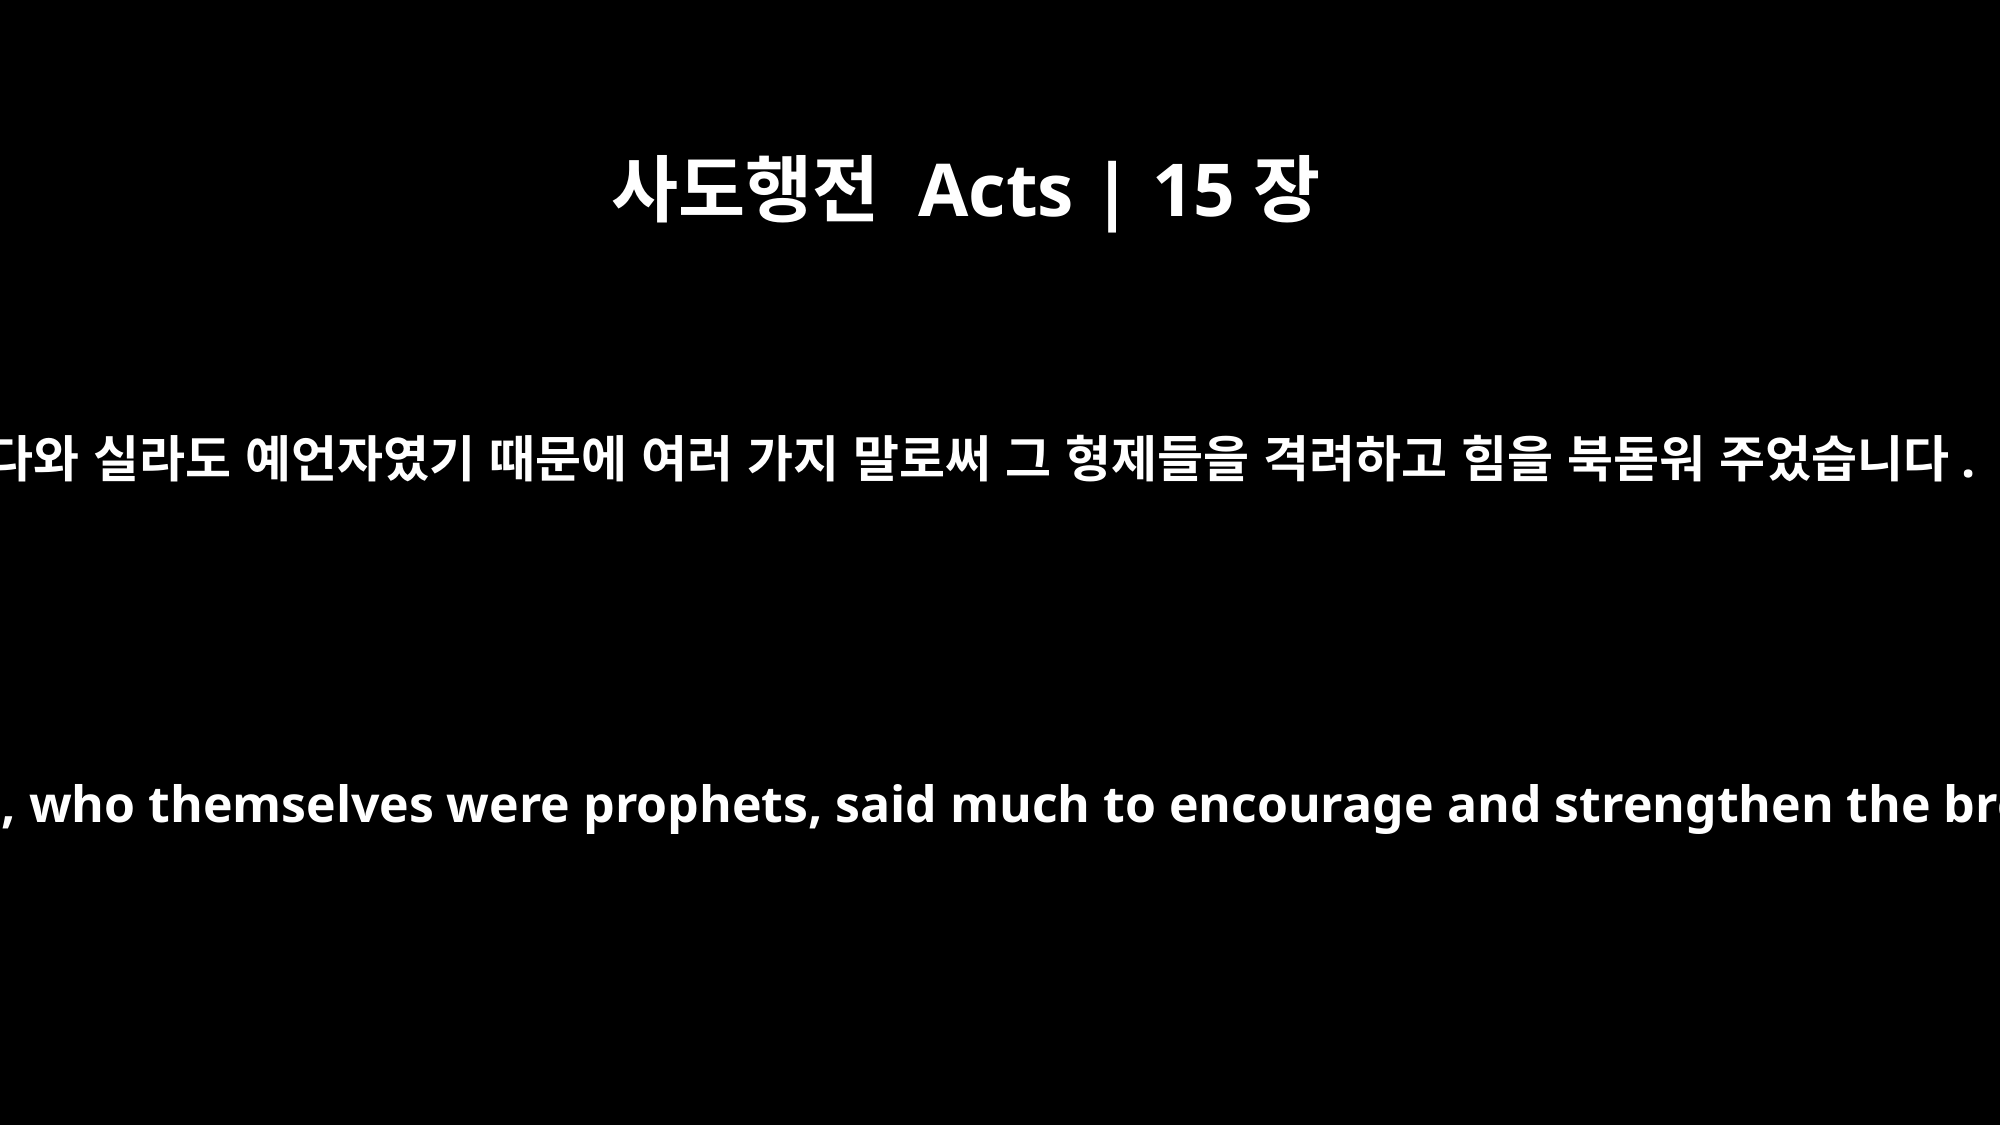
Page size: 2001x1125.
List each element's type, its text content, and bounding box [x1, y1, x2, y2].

text_box 사도행전 Acts | 15장 [596, 136, 1336, 239]
text_box Judas and Silas, who themselves were prophets, said much to encourage and strengthen the brothers. [0, 764, 2000, 840]
text_box 32 유다와 실라도 예언자였기 때문에 여러 가지 말로써 그 형제들을 격려하고 힘을 북돋워 주었습니다. [0, 359, 1991, 495]
